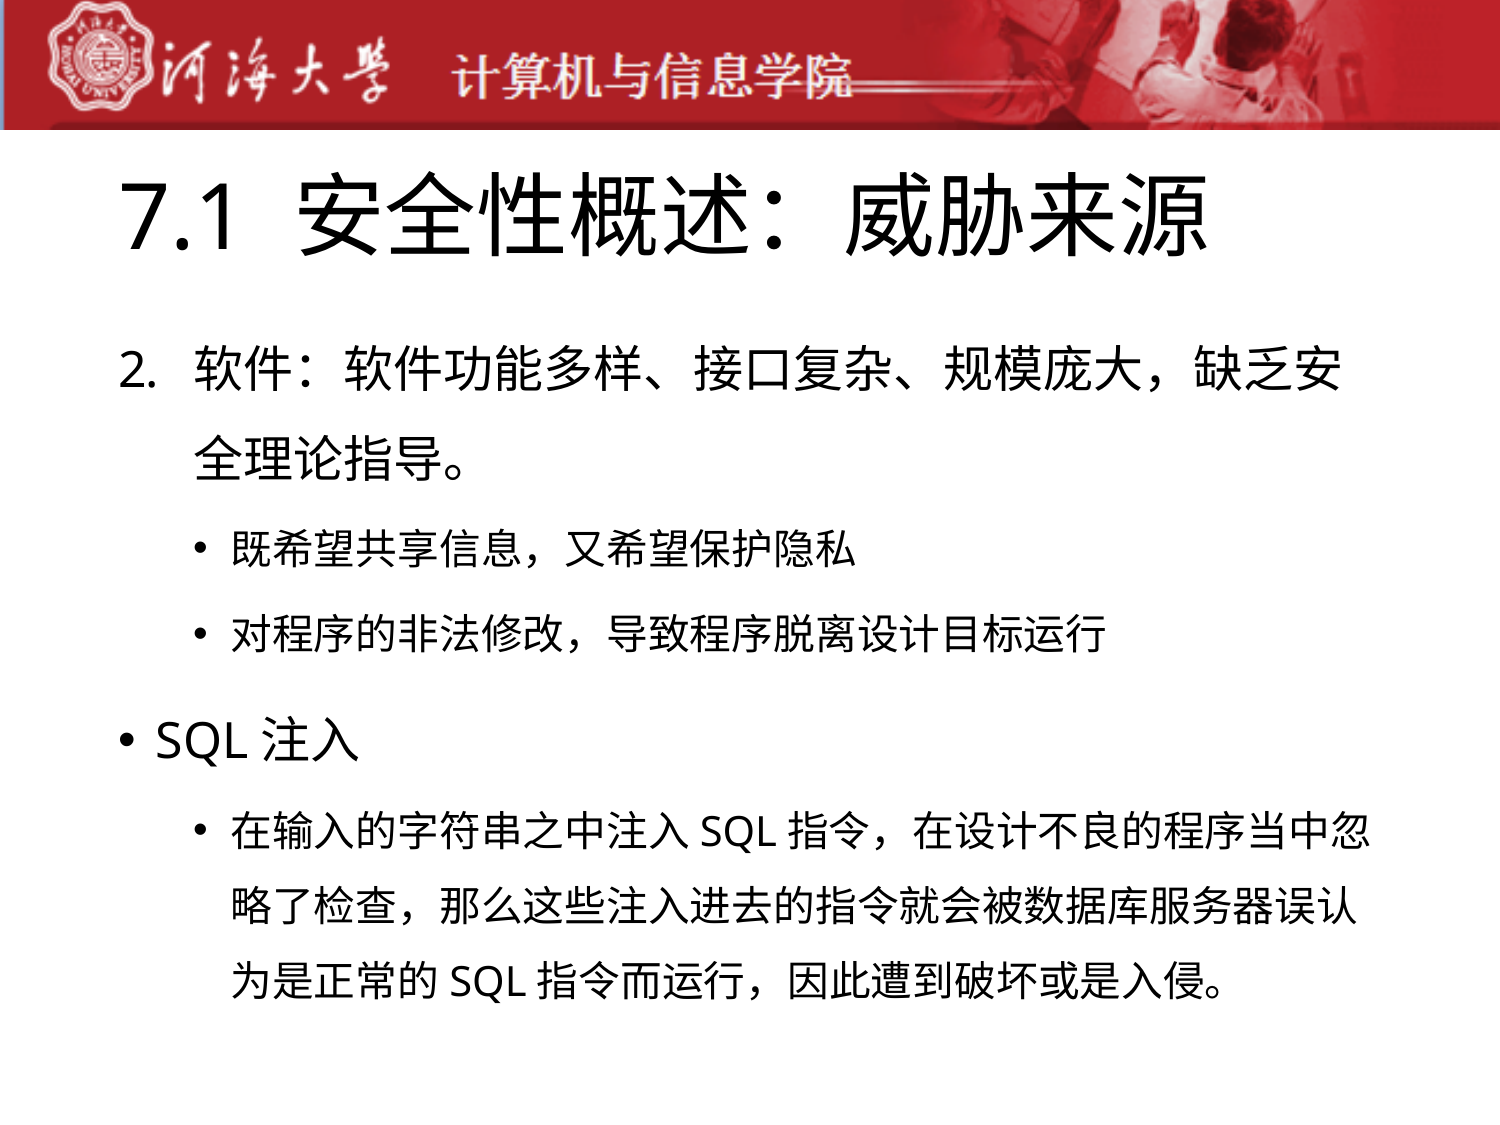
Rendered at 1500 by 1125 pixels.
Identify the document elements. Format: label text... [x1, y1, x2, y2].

title 7.1 安全性概述：威胁来源 [103, 59, 1397, 278]
picture [0, 0, 1500, 130]
list 软件：软件功能多样、接口复杂、规模庞大，缺乏安全理论指导。 既希望共享信息，又希望保护隐私 对程序的非法修改，导致程序脱离设计目标运行 SQL注入 在输入的字符串之中注入SQL指令，在设计不良的程序当中忽略了检查，那么这些注入进去的指令就会被数据库服务器误认为是正常的SQL指令而运行，因此遭到破坏或是入侵。 [103, 299, 1397, 1014]
